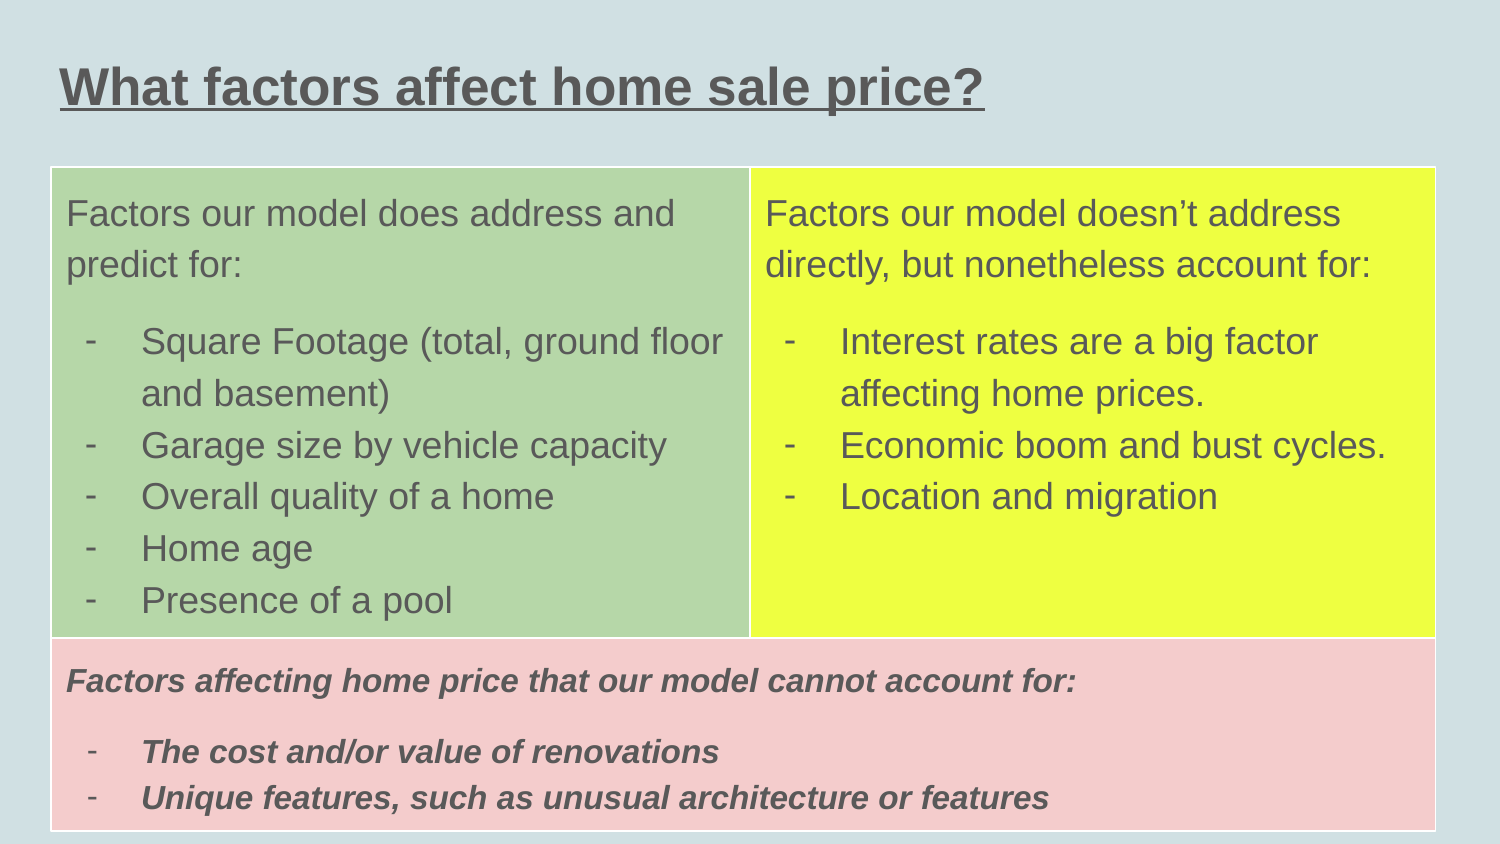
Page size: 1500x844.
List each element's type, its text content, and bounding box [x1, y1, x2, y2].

text_box Factors affecting home price that our model cannot account for: The cost and/or value of renovations Unique features, such as unusual architecture or features [51, 638, 1436, 831]
list Factors our model does address and predict for: Square Footage (total, ground floor and basement) Garage size by vehicle capacity Overall quality of a home Home age Presence of a pool [51, 166, 750, 638]
list Factors our model doesn’t address directly, but nonetheless account for: Interest rates are a big factor affecting home prices. Economic boom and bust cycles. Location and migration [750, 166, 1436, 638]
title What factors affect home sale price? [44, 37, 1443, 132]
